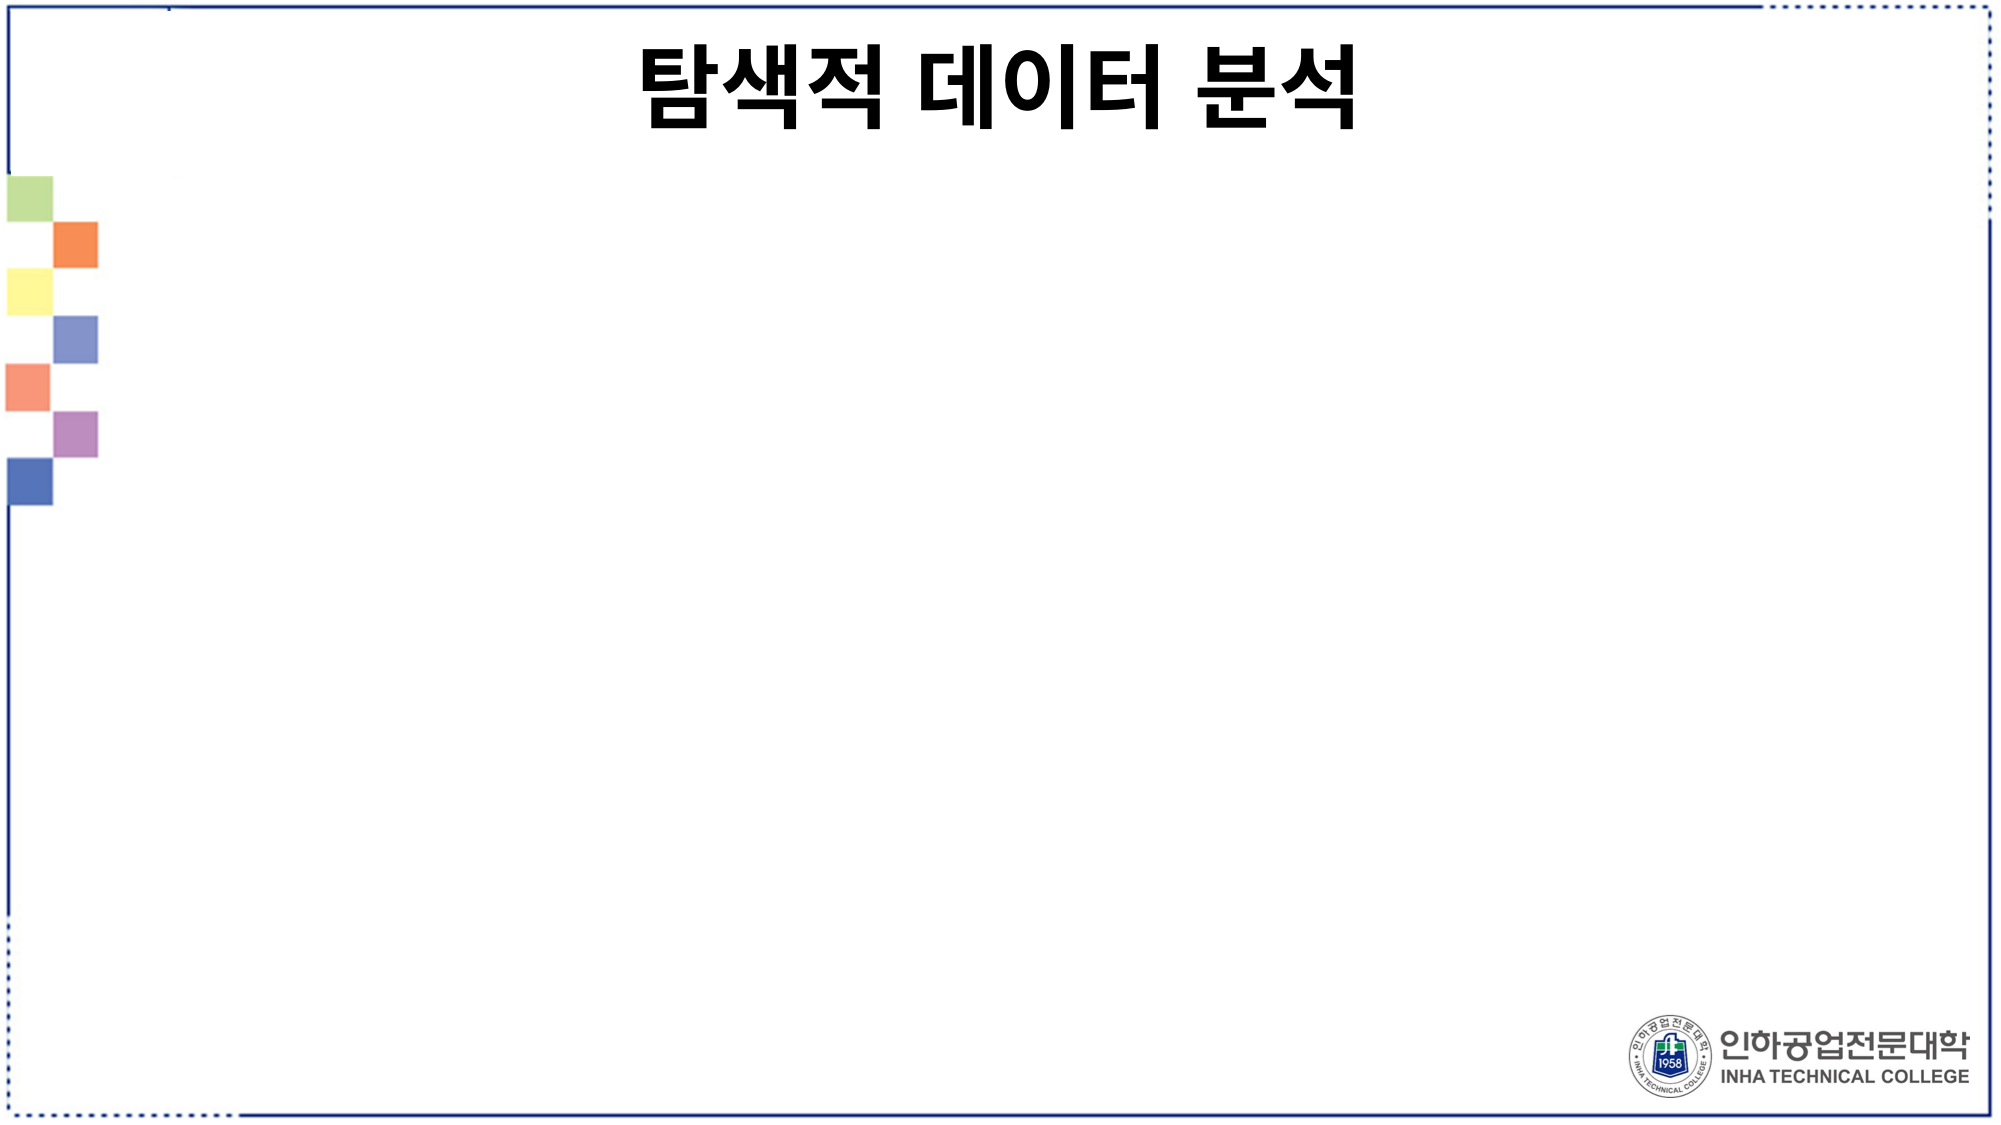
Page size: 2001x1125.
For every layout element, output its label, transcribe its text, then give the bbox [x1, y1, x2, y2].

picture [3, 1, 1999, 1125]
title 탐색적 데이터 분석 [137, 5, 1863, 179]
